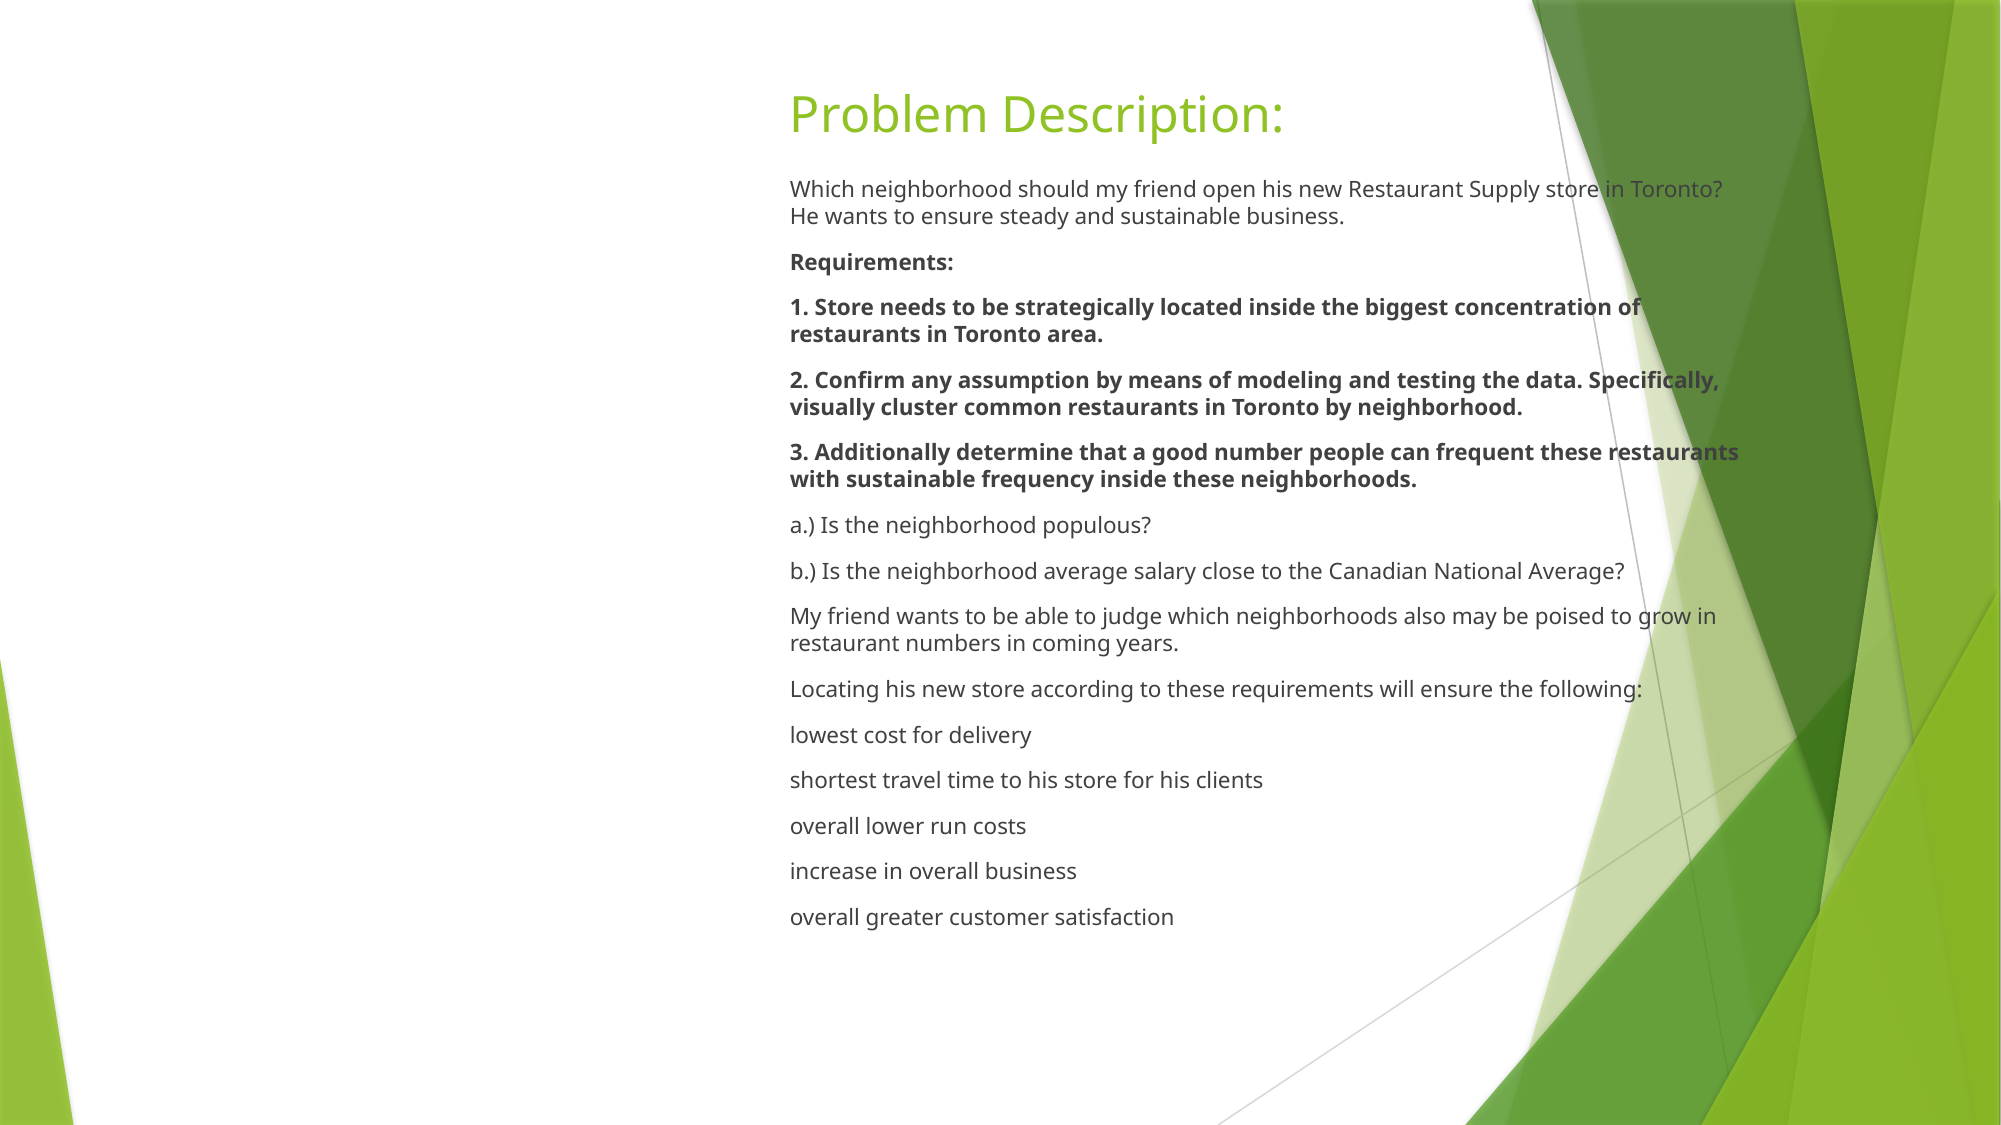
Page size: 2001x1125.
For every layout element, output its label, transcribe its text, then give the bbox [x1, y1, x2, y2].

list Which neighborhood should my friend open his new Restaurant Supply store in Toronto? He wants to ensure steady and sustainable business. Requirements: 1. Store needs to be strategically located inside the biggest concentration of restaurants in Toronto area. 2. Confirm any assumption by means of modeling and testing the data. Specifically, visually cluster common restaurants in Toronto by neighborhood. 3. Additionally determine that a good number people can frequent these restaurants with sustainable frequency inside these neighborhoods. a.) Is the neighborhood populous? b.) Is the neighborhood average salary close to the Canadian National Average? My friend wants to be able to judge which neighborhoods also may be poised to grow in restaurant numbers in coming years. Locating his new store according to these requirements will ensure the following: lowest cost for delivery shortest travel time to his store for his clients overall lower run costs increase in overall business overall greater customer satisfaction [774, 167, 1763, 993]
title Problem Description: [774, 56, 1763, 150]
